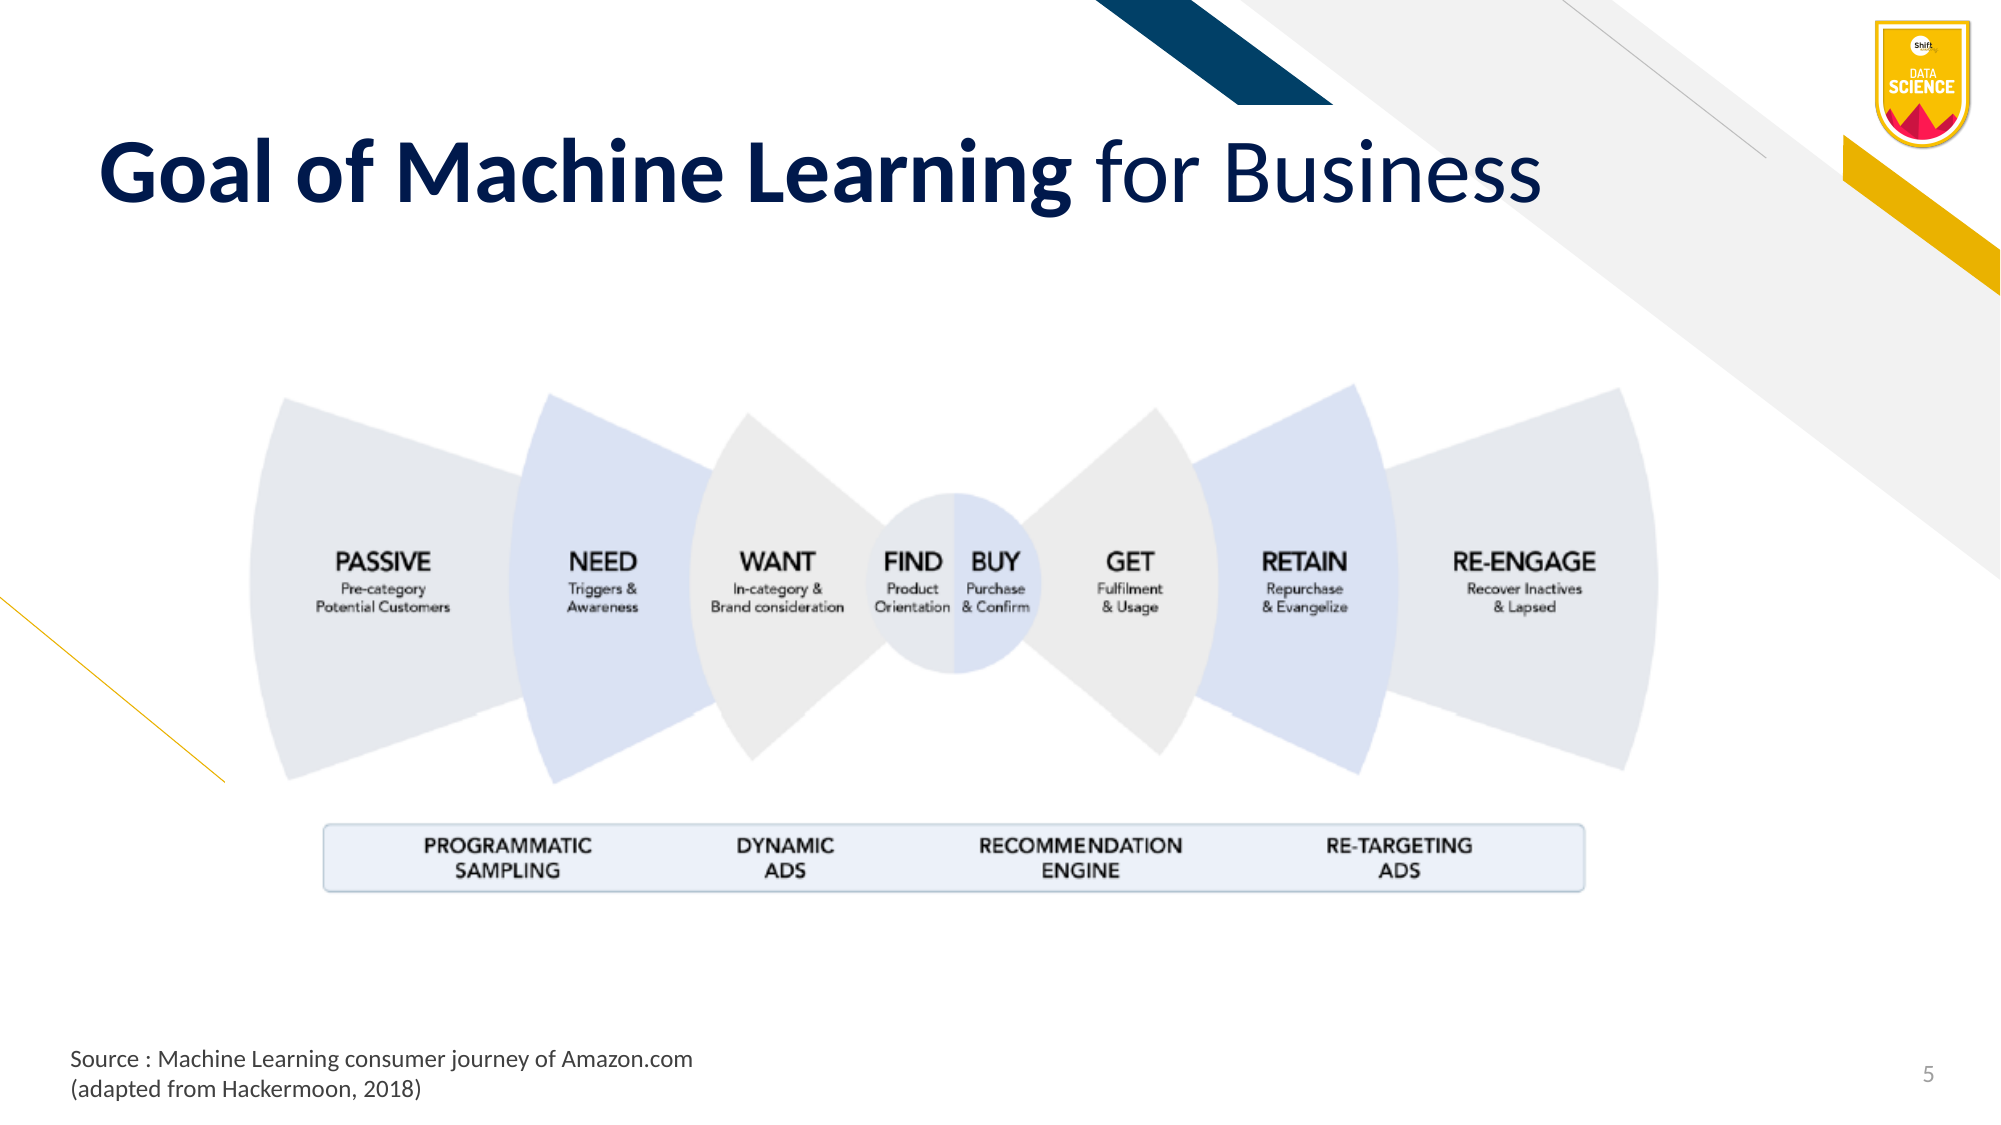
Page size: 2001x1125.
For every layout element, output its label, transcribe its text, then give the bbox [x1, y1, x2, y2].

picture [225, 335, 1670, 977]
footer Source : Machine Learning consumer journey of Amazon.com (adapted from Hackermoon, 2018) [55, 1042, 731, 1103]
picture [1853, 15, 1989, 151]
title Goal of Machine Learning for Business [85, 34, 1813, 223]
slide_number 5 [1828, 1042, 1950, 1103]
